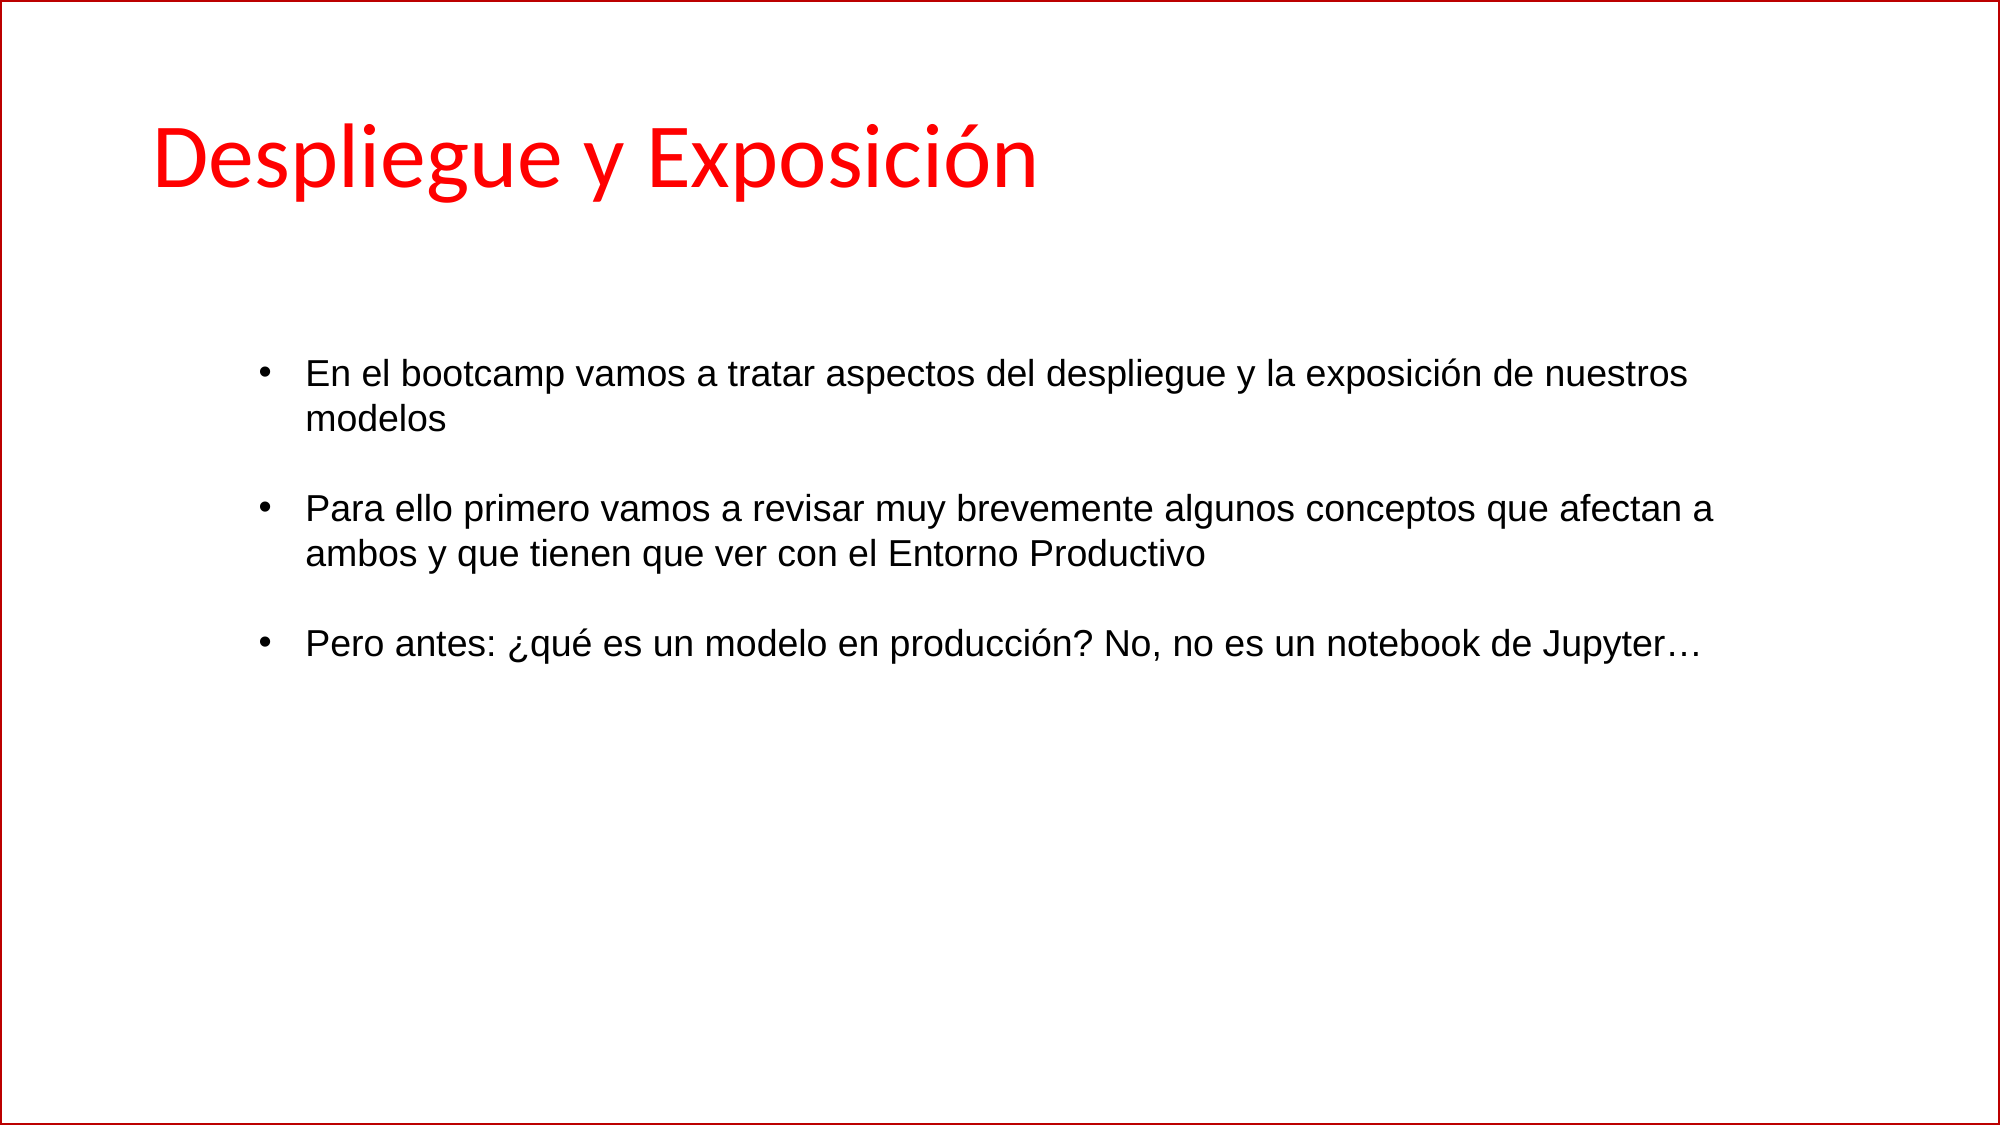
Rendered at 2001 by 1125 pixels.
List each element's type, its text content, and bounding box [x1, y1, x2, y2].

text_box En el bootcamp vamos a tratar aspectos del despliegue y la exposición de nuestros modelos Para ello primero vamos a revisar muy brevemente algunos conceptos que afectan a ambos y que tienen que ver con el Entorno Productivo Pero antes: ¿qué es un modelo en producción? No, no es un notebook de Jupyter… [243, 341, 1757, 672]
title Despliegue y Exposición [137, 49, 1863, 267]
text_box [0, 0, 2000, 1125]
